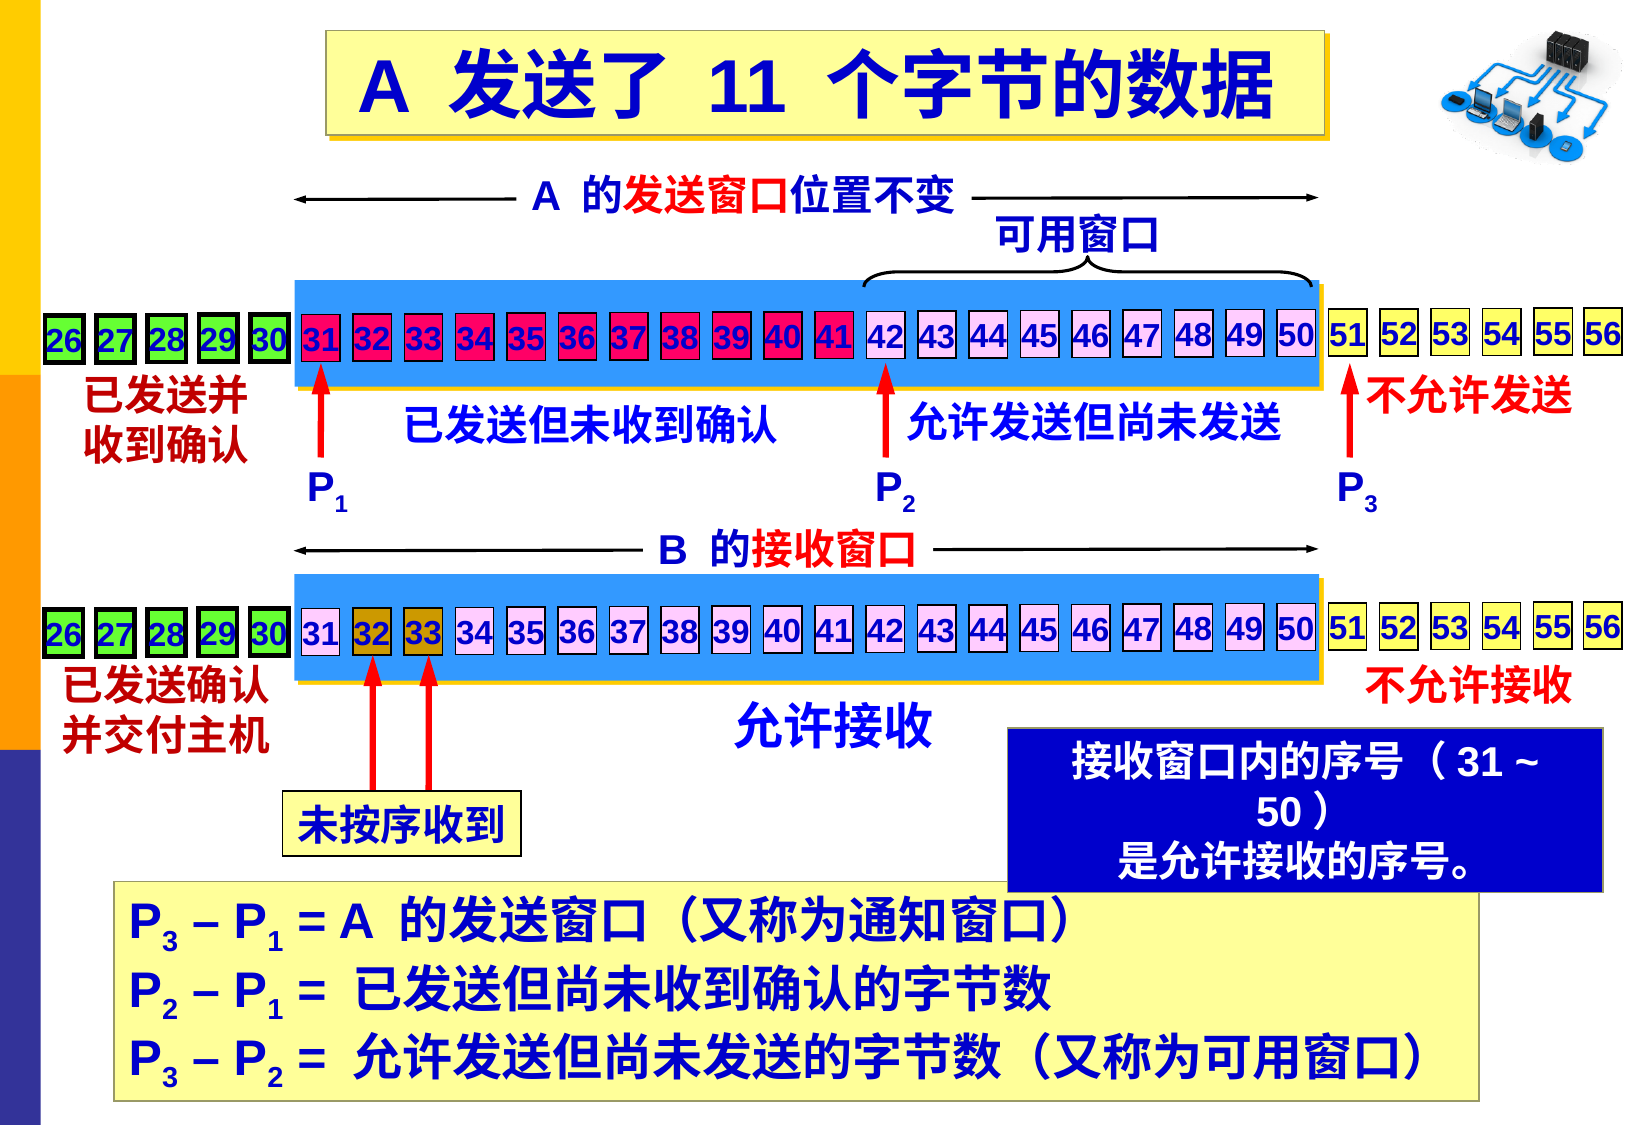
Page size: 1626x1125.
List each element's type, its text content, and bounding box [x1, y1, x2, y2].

text_box 44 [968, 604, 1008, 652]
text_box 46 [1071, 604, 1110, 652]
text_box [879, 363, 892, 452]
text_box 接收窗口内的序号（31 ~ 50） 是允许接收的序号。 [1007, 727, 1604, 893]
text_box 53 [1430, 602, 1470, 650]
text_box 41 [814, 605, 854, 653]
text_box 29 [198, 608, 237, 656]
text_box 允许发送但尚未发送 [891, 391, 1297, 454]
text_box 56 [1583, 602, 1622, 650]
text_box 48 [1174, 309, 1213, 357]
text_box 35 [507, 313, 546, 361]
text_box 44 [969, 310, 1008, 358]
text_box 51 [1328, 309, 1367, 357]
text_box 未按序收到 [282, 791, 522, 856]
text_box P1 [291, 452, 363, 525]
text_box 40 [763, 605, 802, 653]
text_box [1343, 363, 1357, 452]
text_box 不允许发送 [1350, 361, 1589, 426]
text_box 39 [712, 606, 751, 654]
text_box 34 [455, 607, 494, 655]
picture [1438, 30, 1624, 165]
text_box 28 [147, 609, 186, 657]
text_box 54 [1482, 602, 1521, 650]
text_box [294, 574, 1320, 681]
text_box 31 [301, 608, 340, 656]
text_box [314, 363, 328, 452]
text_box 31 [301, 314, 340, 362]
text_box 37 [609, 606, 648, 654]
text_box 47 [1123, 310, 1162, 358]
text_box 43 [917, 605, 956, 653]
text_box 46 [1071, 310, 1111, 358]
text_box 28 [147, 315, 186, 363]
text_box 48 [1174, 603, 1213, 651]
text_box [934, 544, 1319, 554]
text_box 33 [404, 607, 443, 655]
text_box P3 – P1 = A 的发送窗口（又称为通知窗口） P2 – P1 = 已发送但尚未收到确认的字节数 P3 – P2 = 允许发送但尚未发送的字节数（又称为可用窗口） [113, 881, 1479, 1101]
text_box [294, 280, 1320, 387]
text_box 33 [404, 313, 443, 361]
text_box 34 [455, 313, 494, 361]
text_box 38 [661, 312, 700, 360]
text_box 55 [1533, 602, 1572, 650]
text_box 29 [198, 314, 238, 362]
text_box 56 [1583, 308, 1623, 356]
text_box 26 [44, 315, 84, 363]
text_box 54 [1482, 308, 1521, 356]
text_box B 的接收窗口 [643, 515, 934, 574]
text_box [863, 266, 1312, 287]
text_box 27 [95, 609, 135, 657]
text_box 26 [44, 609, 83, 657]
text_box 38 [660, 606, 700, 654]
text_box 49 [1225, 309, 1265, 357]
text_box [372, 654, 429, 799]
text_box 不允许接收 [1349, 651, 1589, 717]
text_box 41 [815, 311, 854, 359]
text_box 可用窗口 [979, 200, 1177, 266]
text_box 36 [558, 312, 597, 361]
text_box A 发送了 11 个字节的数据 [326, 30, 1325, 136]
text_box [972, 193, 1319, 202]
text_box 50 [1276, 603, 1316, 651]
text_box 40 [763, 311, 803, 359]
text_box [293, 546, 643, 555]
text_box A 的发送窗口位置不变 [516, 160, 972, 226]
text_box 35 [506, 607, 546, 655]
text_box [293, 195, 516, 204]
text_box 30 [250, 608, 289, 656]
text_box 39 [712, 312, 751, 360]
text_box 已发送但未收到确认 [388, 391, 794, 457]
text_box 53 [1431, 308, 1470, 356]
text_box 55 [1533, 308, 1573, 356]
text_box 45 [1020, 604, 1059, 652]
text_box 43 [917, 311, 957, 359]
text_box 27 [96, 315, 135, 363]
text_box 36 [558, 606, 597, 655]
text_box P3 [1321, 452, 1393, 525]
text_box 51 [1328, 603, 1367, 651]
text_box 32 [352, 313, 392, 362]
text_box 30 [250, 314, 289, 362]
text_box 42 [866, 605, 905, 653]
text_box 42 [866, 311, 905, 359]
text_box 52 [1379, 308, 1419, 356]
text_box 32 [352, 608, 392, 656]
text_box 37 [609, 312, 649, 360]
text_box 已发送并 收到确认 [67, 361, 265, 476]
text_box 47 [1122, 604, 1162, 652]
text_box 52 [1379, 602, 1418, 650]
text_box 50 [1277, 309, 1316, 357]
text_box 已发送确认 并交付主机 [46, 651, 286, 767]
text_box P2 [859, 452, 931, 515]
text_box 45 [1020, 310, 1059, 358]
text_box 允许接收 [718, 687, 949, 763]
text_box 49 [1225, 603, 1264, 651]
